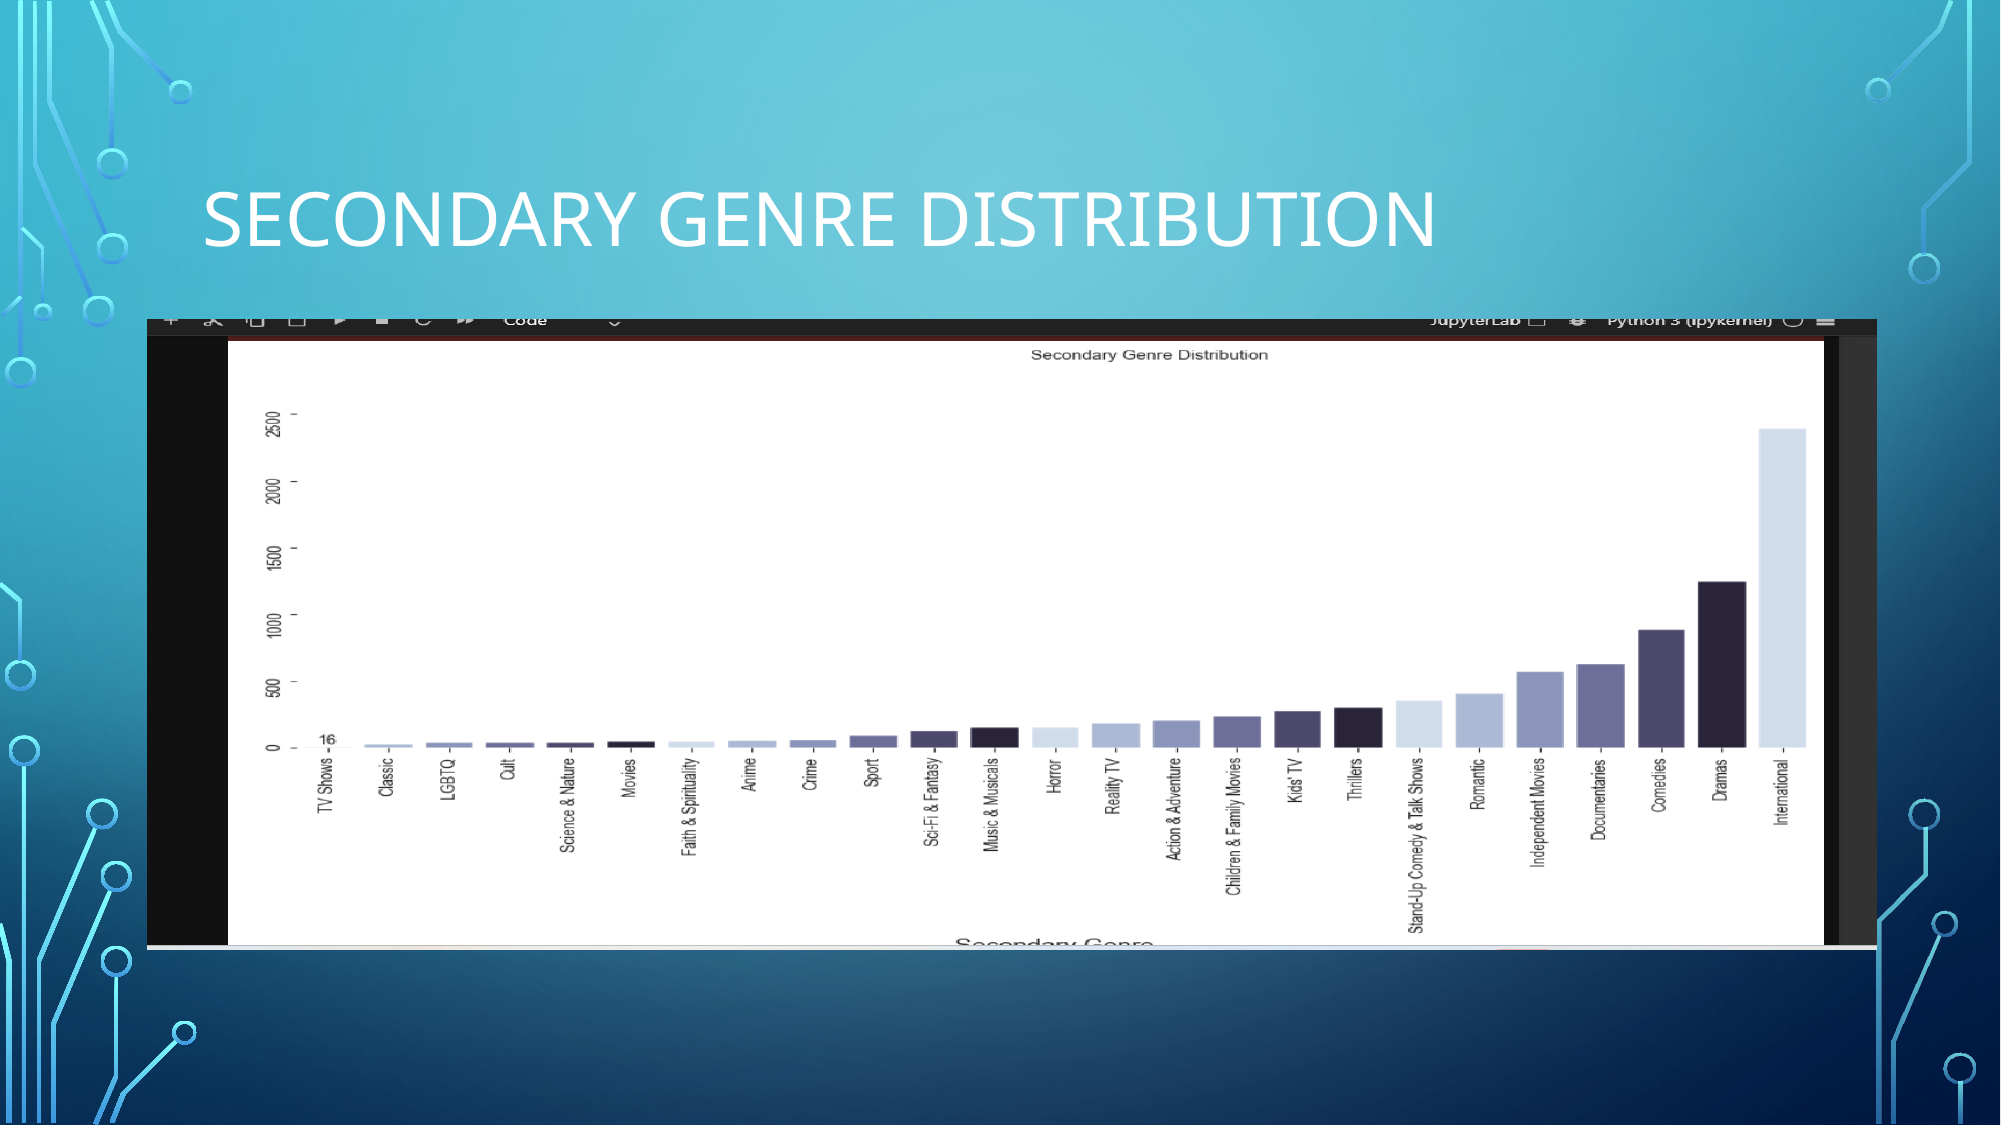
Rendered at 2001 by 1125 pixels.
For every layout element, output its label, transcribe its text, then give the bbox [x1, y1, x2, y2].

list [146, 318, 1877, 951]
title Secondary genre distribution [187, 101, 1813, 318]
